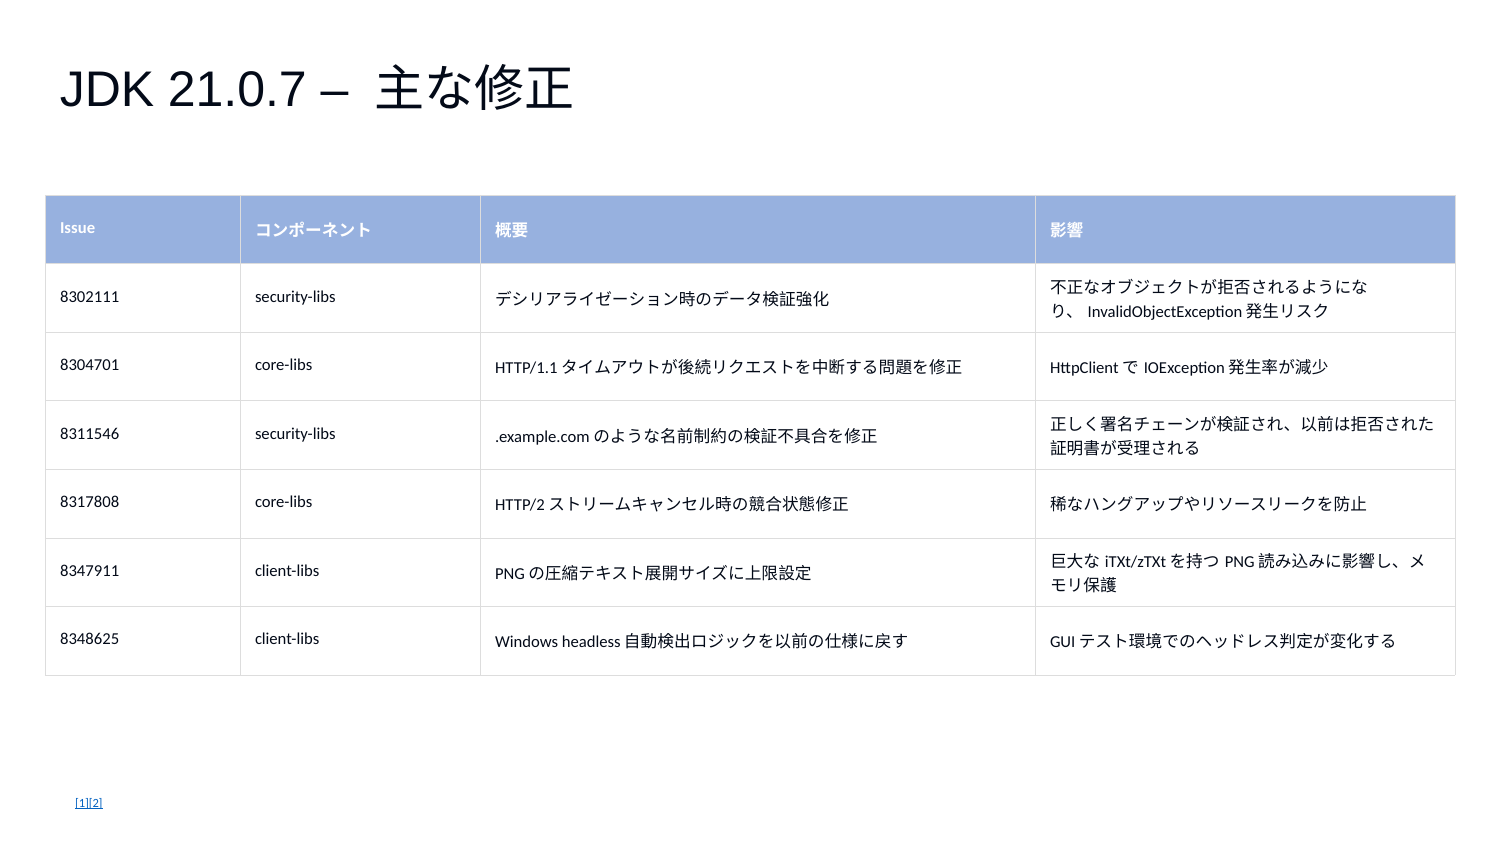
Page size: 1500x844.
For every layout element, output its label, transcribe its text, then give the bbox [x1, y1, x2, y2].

table_cell HttpClientでIOException発生率が減少 [1036, 333, 1455, 400]
table_cell 8311546 [46, 401, 240, 469]
table_cell Windows headless自動検出ロジックを以前の仕様に戻す [481, 607, 1035, 675]
table_cell 稀なハングアップやリソースリークを防止 [1036, 470, 1455, 538]
text_box JDK 21.0.7 – 主な修正 [44, 45, 1455, 128]
table_cell 8347911 [46, 539, 240, 606]
table_cell PNGの圧縮テキスト展開サイズに上限設定 [481, 539, 1035, 606]
table_cell core-libs [241, 470, 480, 538]
table_cell 8302111 [46, 264, 240, 332]
table_cell 不正なオブジェクトが拒否されるようになり、InvalidObjectException発生リスク [1036, 264, 1455, 332]
table_header 概要 [481, 196, 1035, 263]
table_header 影響 [1036, 196, 1455, 263]
table_cell .example.comのような名前制約の検証不具合を修正 [481, 401, 1035, 469]
table_cell 8317808 [46, 470, 240, 538]
table_cell 8304701 [46, 333, 240, 400]
table_header コンポーネント [241, 196, 480, 263]
table_cell security-libs [241, 264, 480, 332]
table_cell 正しく署名チェーンが検証され、以前は拒否された証明書が受理される [1036, 401, 1455, 469]
table_cell client-libs [241, 539, 480, 606]
table_cell security-libs [241, 401, 480, 469]
table_cell 巨大なiTXt/zTXtを持つPNG読み込みに影響し、メモリ保護 [1036, 539, 1455, 606]
table_cell client-libs [241, 607, 480, 675]
table_cell デシリアライゼーション時のデータ検証強化 [481, 264, 1035, 332]
table_header Issue [46, 196, 240, 263]
text_box [1][2] [74, 783, 1425, 822]
table_cell GUIテスト環境でのヘッドレス判定が変化する [1036, 607, 1455, 675]
table_cell 8348625 [46, 607, 240, 675]
table_cell HTTP/2ストリームキャンセル時の競合状態修正 [481, 470, 1035, 538]
table_cell core-libs [241, 333, 480, 400]
table_cell HTTP/1.1タイムアウトが後続リクエストを中断する問題を修正 [481, 333, 1035, 400]
